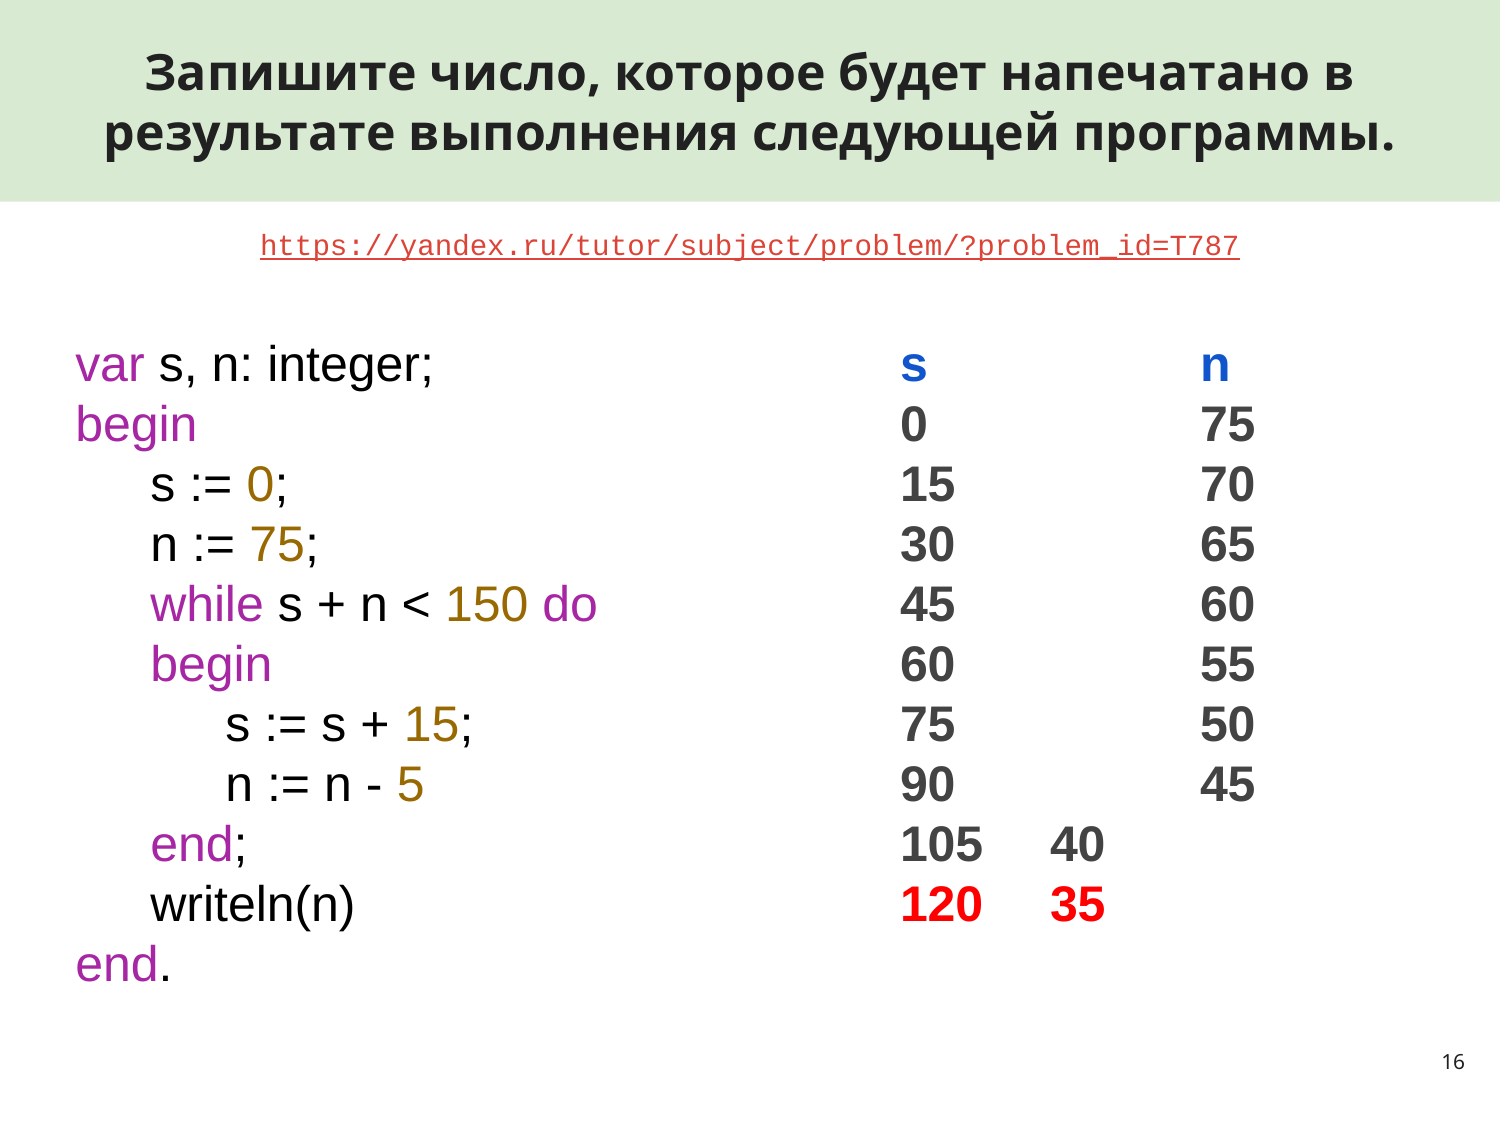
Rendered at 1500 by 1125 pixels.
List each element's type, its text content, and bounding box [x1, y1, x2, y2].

text_box var s, n: integer; begin s := 0; n := 75; while s + n < 150 do begin s := s + 15; n := n - 5 end; writeln(n) end. [60, 316, 884, 1020]
slide_number ‹#› [1389, 1020, 1480, 1106]
text_box s n 0 75 15 70 30 65 45 60 60 55 75 50 90 45 105 40 120 35 [884, 316, 1500, 1020]
title Запишите число, которое будет напечатано в результате выполнения следующей программы. [0, 0, 1500, 202]
list https://yandex.ru/tutor/subject/problem/?problem_id=T787 [0, 206, 1500, 293]
